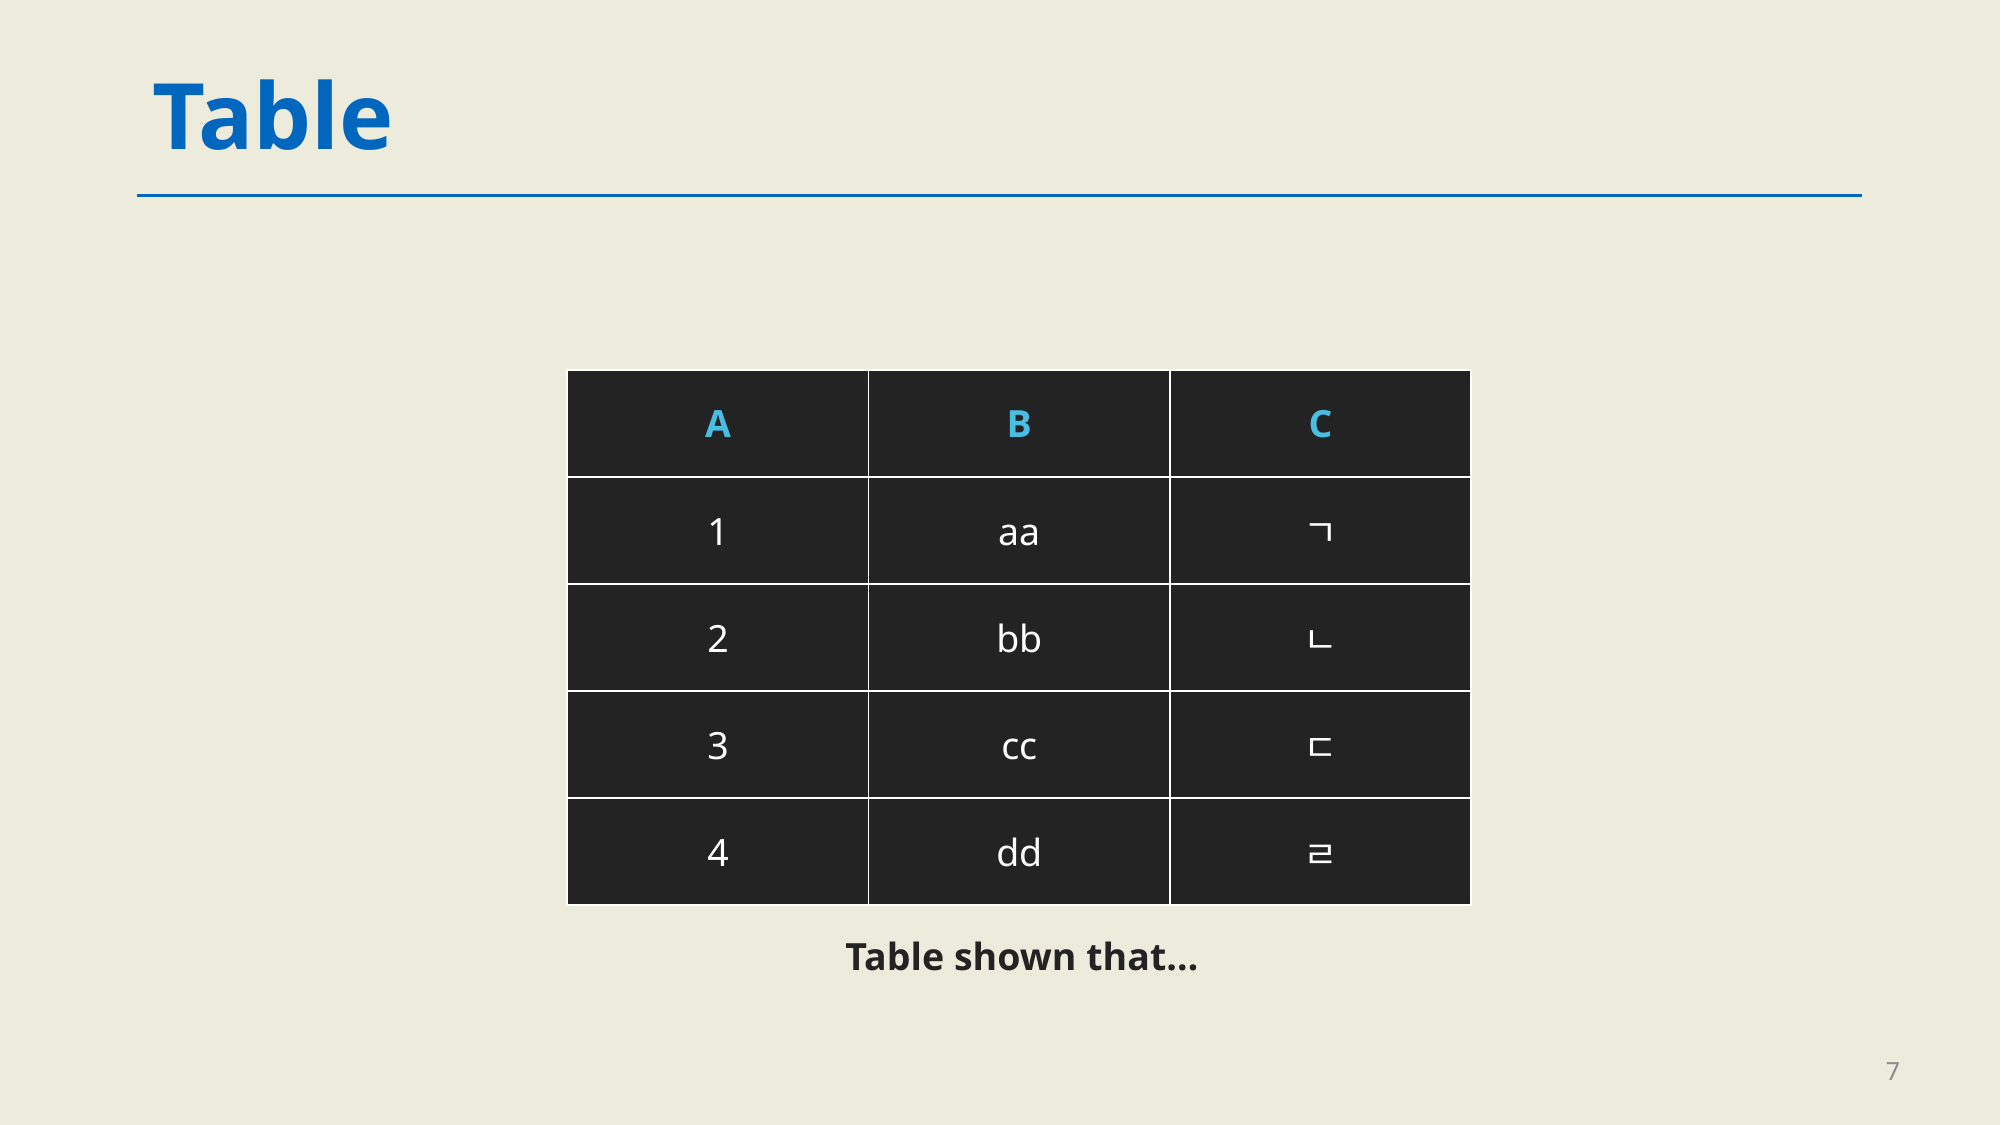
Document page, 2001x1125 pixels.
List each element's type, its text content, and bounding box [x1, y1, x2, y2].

table_cell 1 [568, 478, 868, 583]
table_cell cc [869, 692, 1169, 797]
table_cell ㄷ [1171, 692, 1470, 797]
table_header A [568, 371, 868, 476]
title Table [137, 59, 1863, 180]
text_box Table shown that… [830, 925, 1214, 986]
table_cell 2 [568, 585, 868, 690]
table_header B [869, 371, 1169, 476]
table_cell aa [869, 478, 1169, 583]
table_cell 3 [568, 692, 868, 797]
table_cell ㄱ [1171, 478, 1470, 583]
table_header C [1171, 371, 1470, 476]
table_cell bb [869, 585, 1169, 690]
slide_number 7 [1465, 1042, 1916, 1103]
table_cell 4 [568, 799, 868, 904]
table_cell dd [869, 799, 1169, 904]
table_cell ㄹ [1171, 799, 1470, 904]
table_cell ㄴ [1171, 585, 1470, 690]
